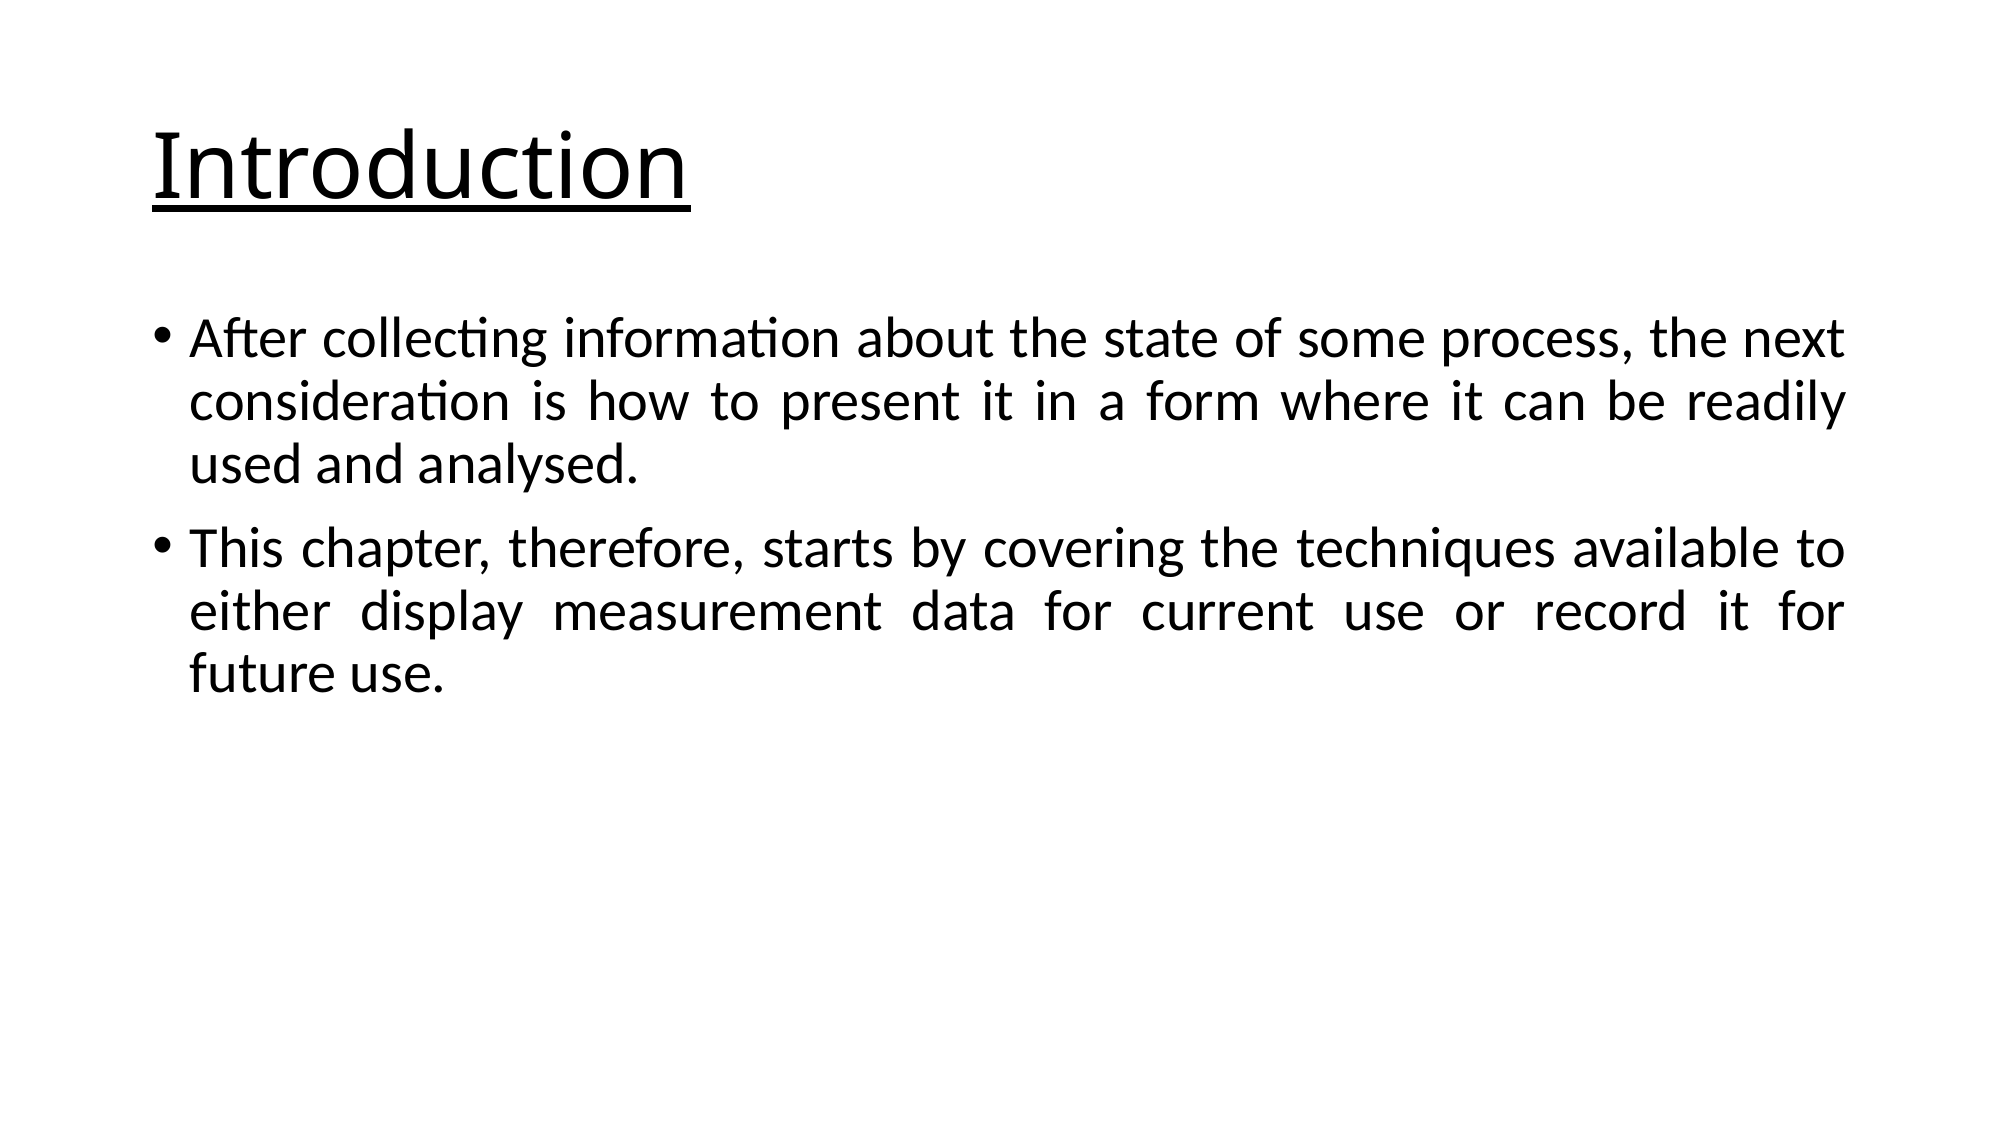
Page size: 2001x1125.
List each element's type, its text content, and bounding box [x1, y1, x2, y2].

list After collecting information about the state of some process, the next consideration is how to present it in a form where it can be readily used and analysed. This chapter, therefore, starts by covering the techniques available to either display measurement data for current use or record it for future use. [137, 299, 1863, 1014]
title Introduction [137, 59, 1863, 278]
